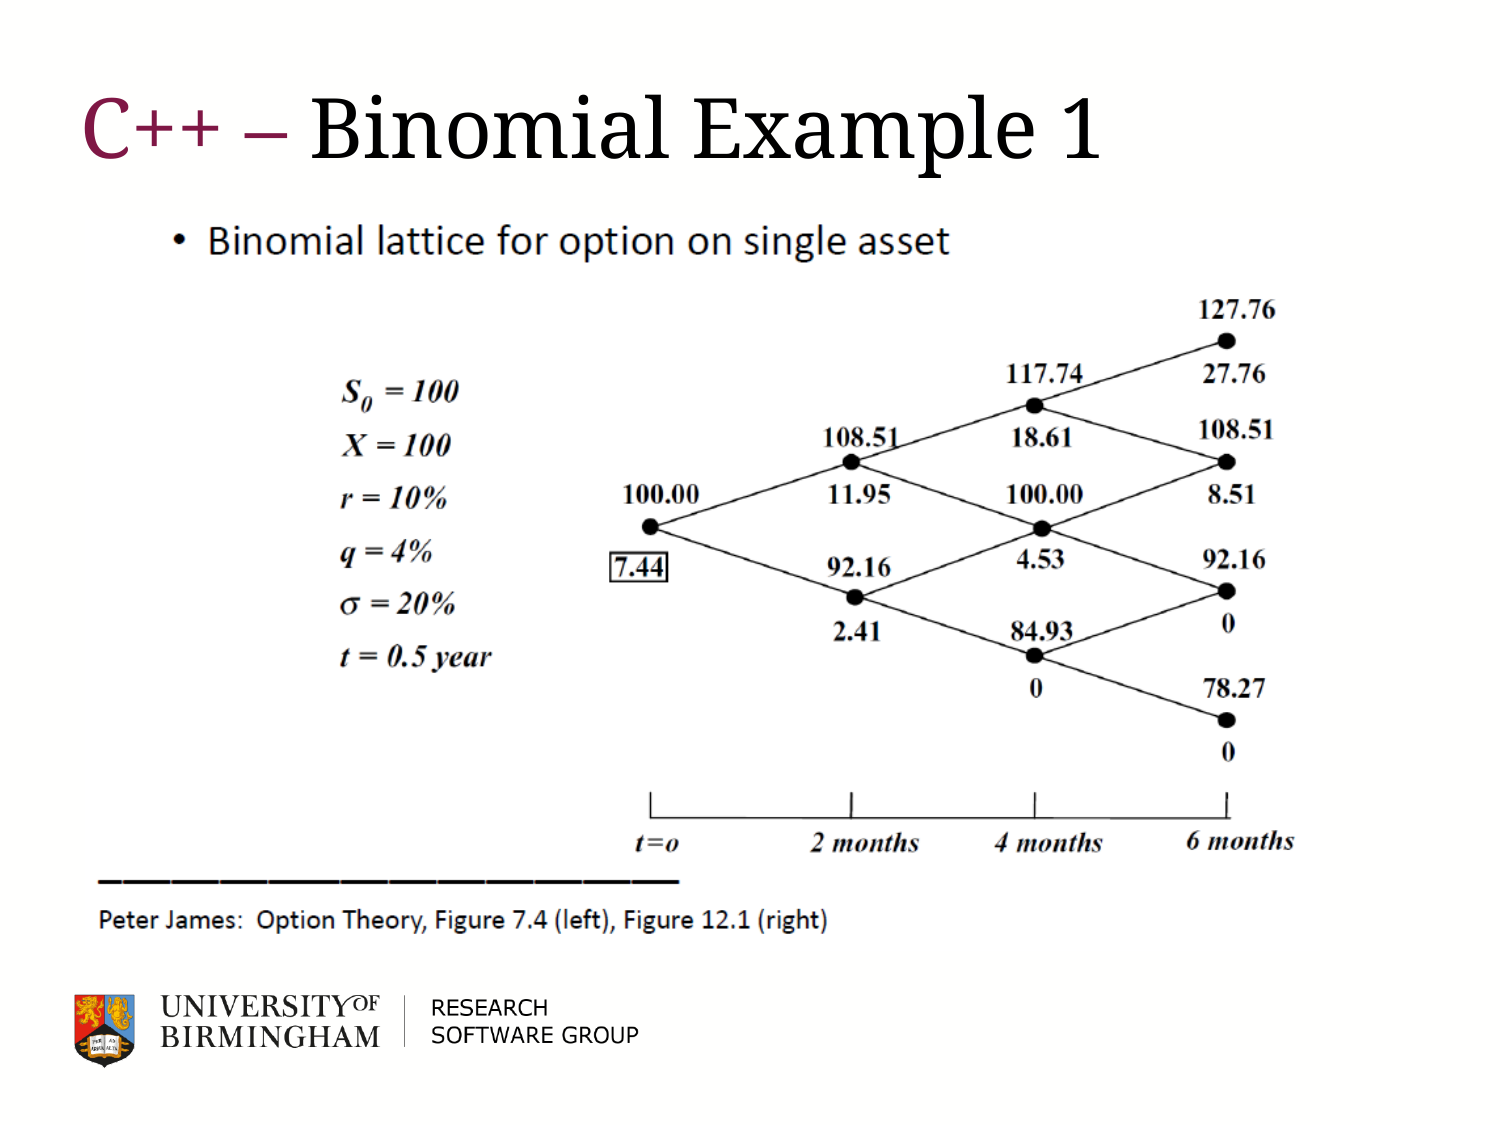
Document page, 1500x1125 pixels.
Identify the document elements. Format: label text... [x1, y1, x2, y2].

picture [85, 218, 1320, 951]
text_box [65, 184, 1472, 261]
title C++ – Binomial Example 1 [65, 30, 1341, 184]
picture [66, 984, 645, 1074]
